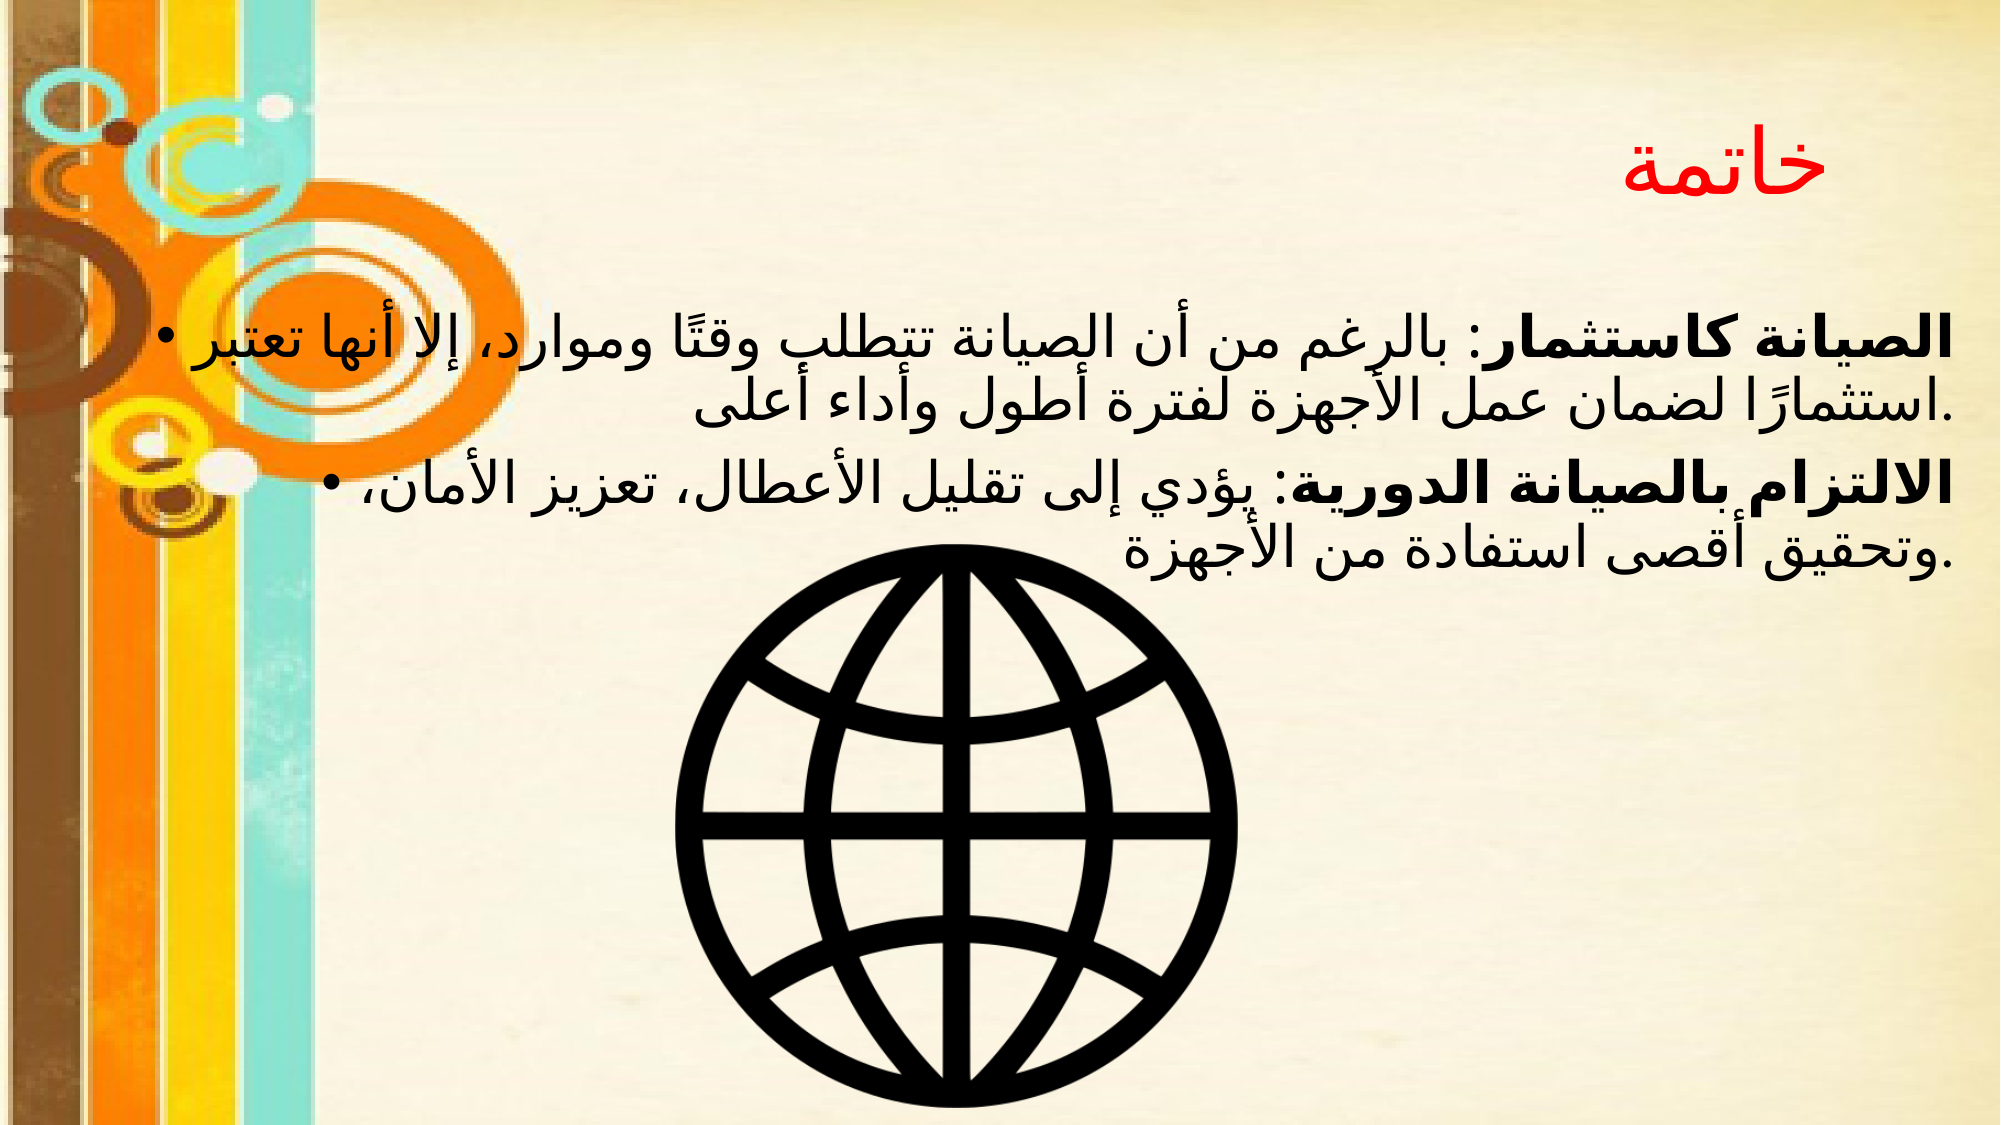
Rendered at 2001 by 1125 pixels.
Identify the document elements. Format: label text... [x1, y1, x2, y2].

picture [0, 0, 2001, 1125]
title خاتمة [1581, 55, 1871, 274]
list الصيانة كاستثمار: بالرغم من أن الصيانة تتطلب وقتًا وموارد، إلا أنها تعتبر استثمارًا لضمان عمل الأجهزة لفترة أطول وأداء أعلى. الالتزام بالصيانة الدورية: يؤدي إلى تقليل الأعطال، تعزيز الأمان، وتحقيق أقصى استفادة من الأجهزة. [137, 299, 1971, 1014]
